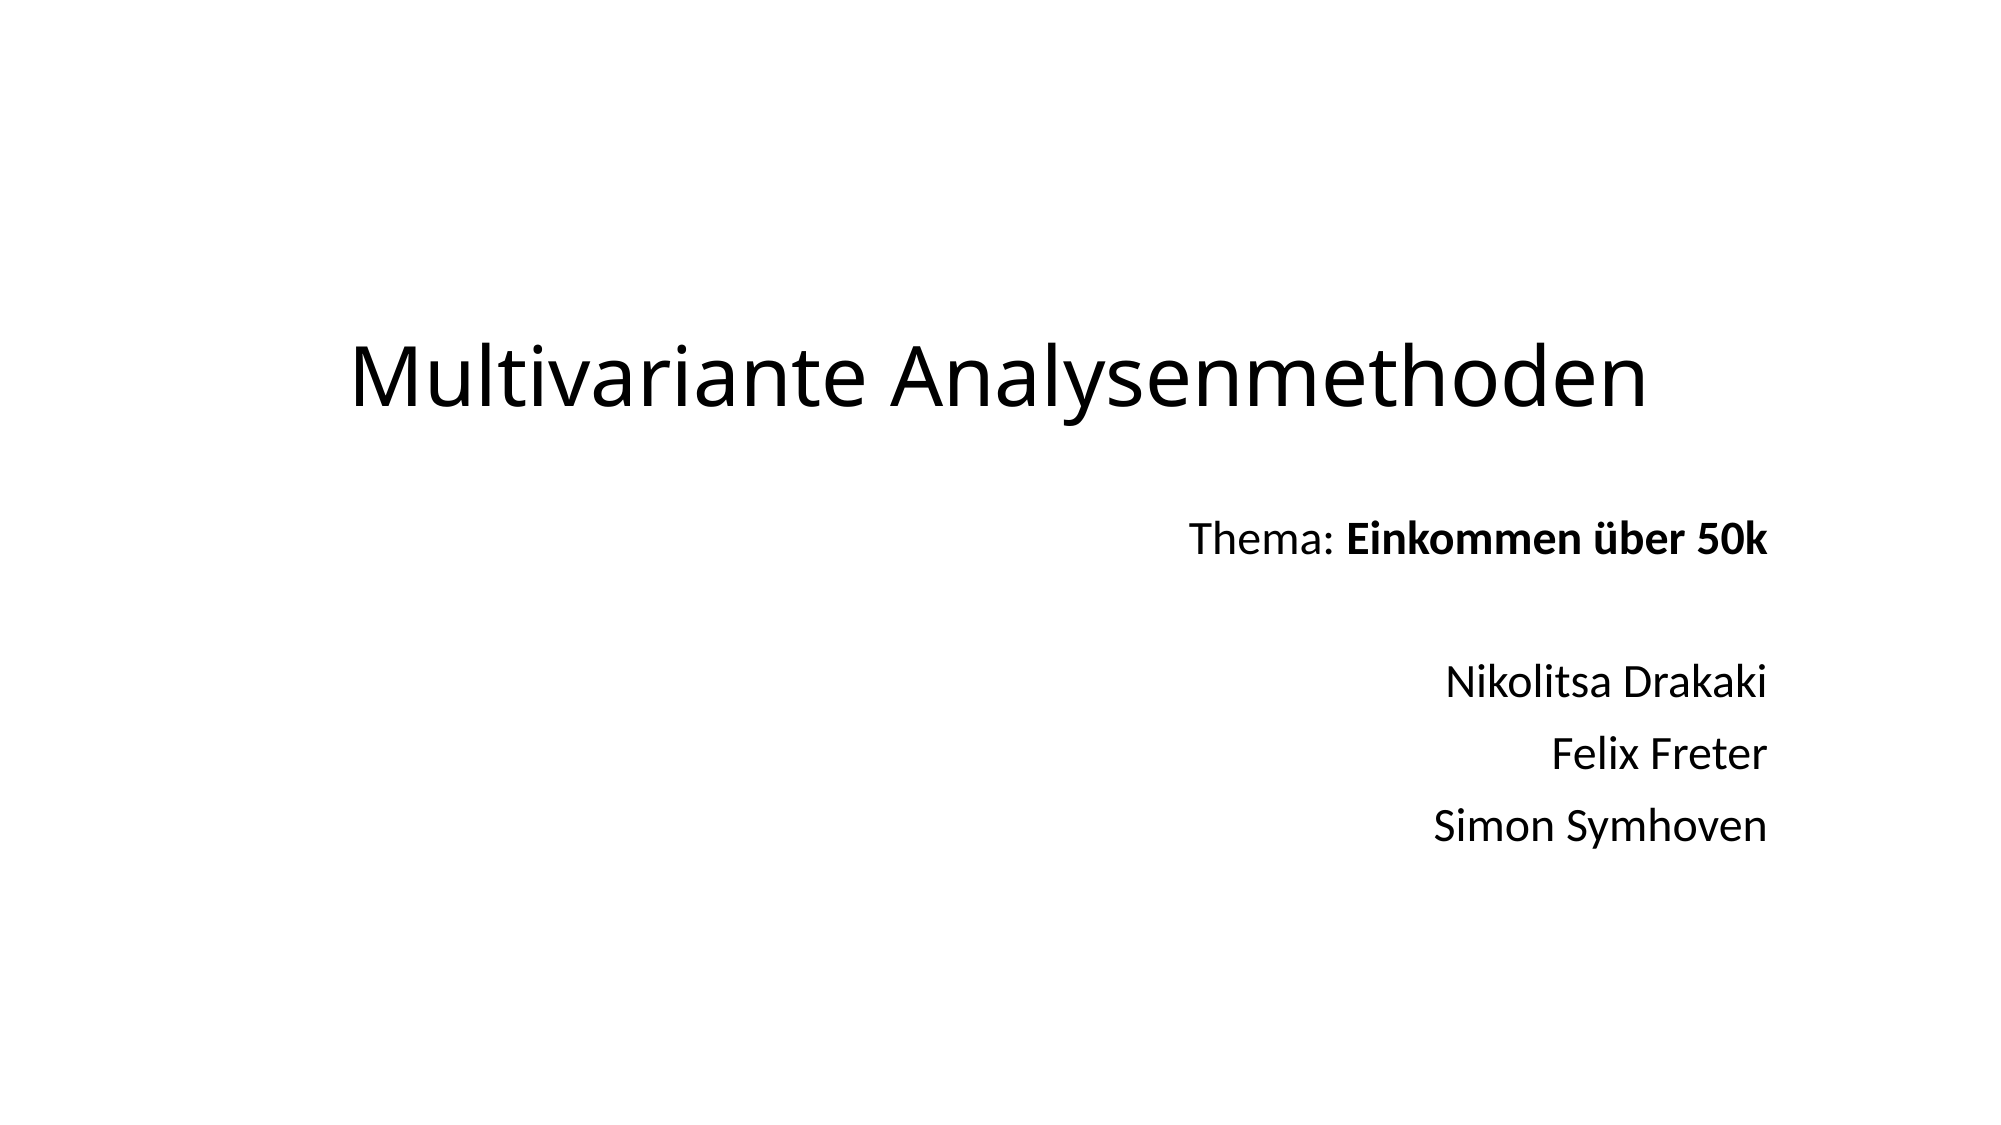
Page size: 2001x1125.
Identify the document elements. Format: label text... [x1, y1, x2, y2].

subtitle Thema: Einkommen über 50k Nikolitsa Drakaki Felix Freter Simon Symhoven [249, 505, 1784, 863]
title Multivariante Analysenmethoden [249, 176, 1750, 432]
